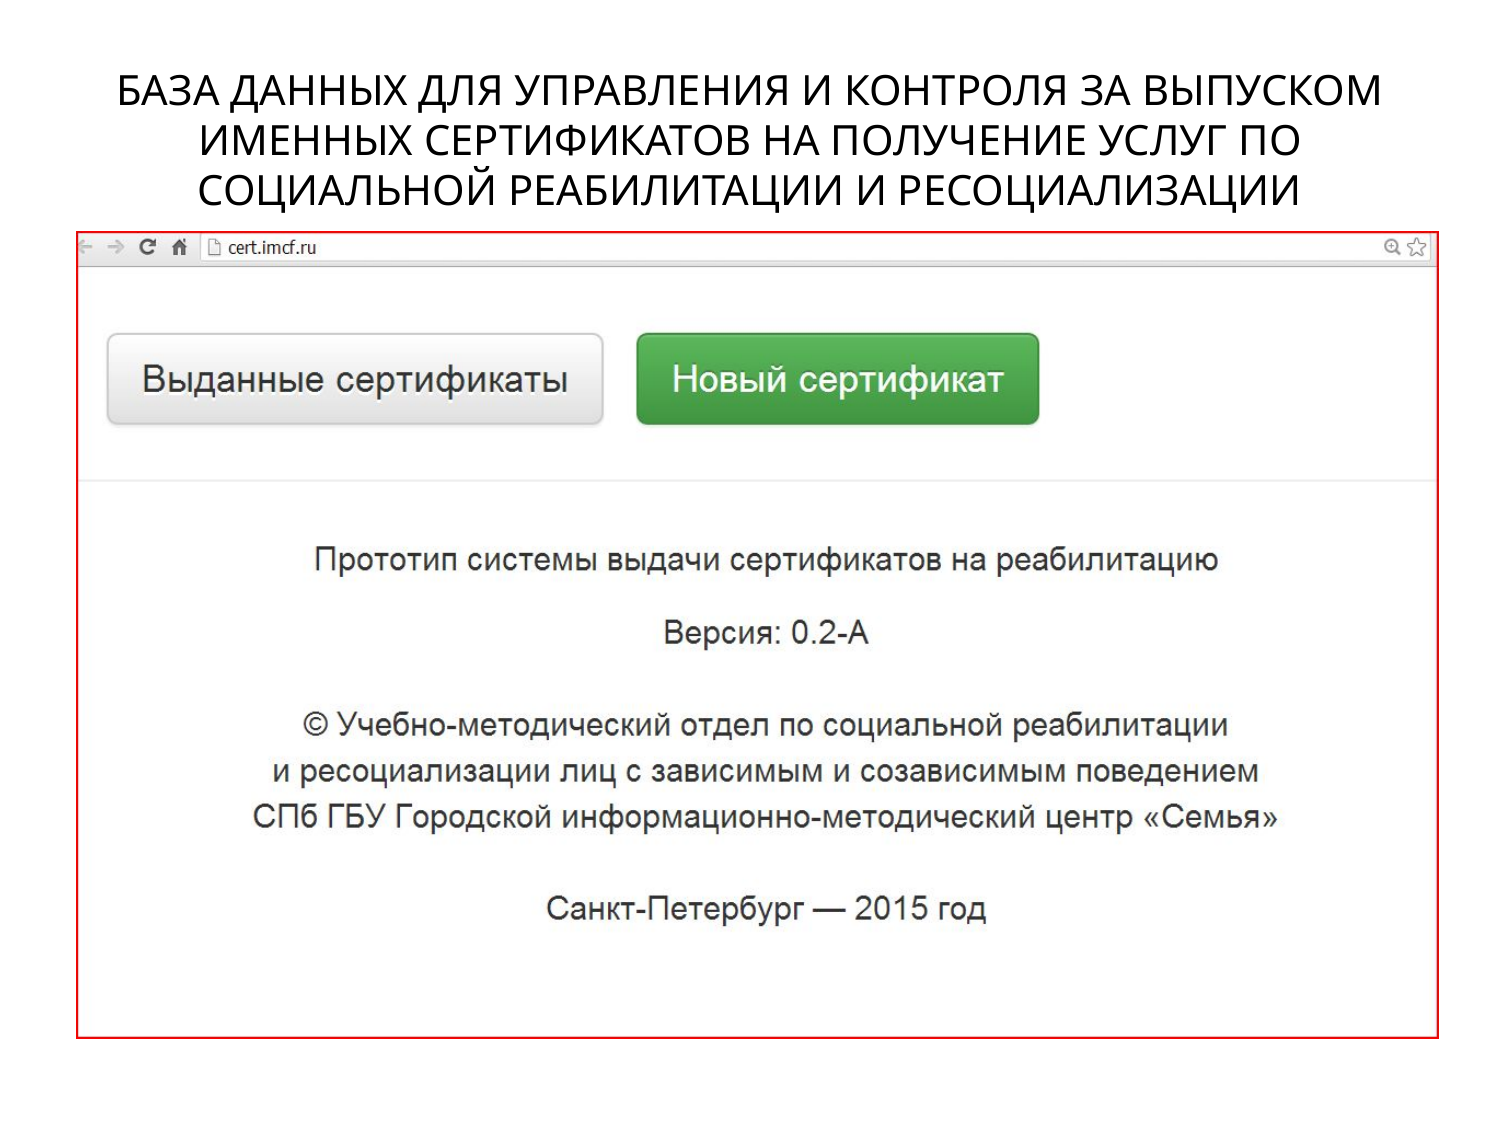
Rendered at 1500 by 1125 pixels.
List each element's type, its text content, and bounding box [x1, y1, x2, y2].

title БАЗА ДАННЫХ ДЛЯ УПРАВЛЕНИЯ И КОНТРОЛЯ ЗА ВЫПУСКОМ ИМЕННЫХ СЕРТИФИКАТОВ НА ПОЛУЧЕНИЕ УСЛУГ ПО СОЦИАЛЬНОЙ РЕАБИЛИТАЦИИ И РЕСОЦИАЛИЗАЦИИ [75, 45, 1425, 231]
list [76, 231, 1439, 1040]
